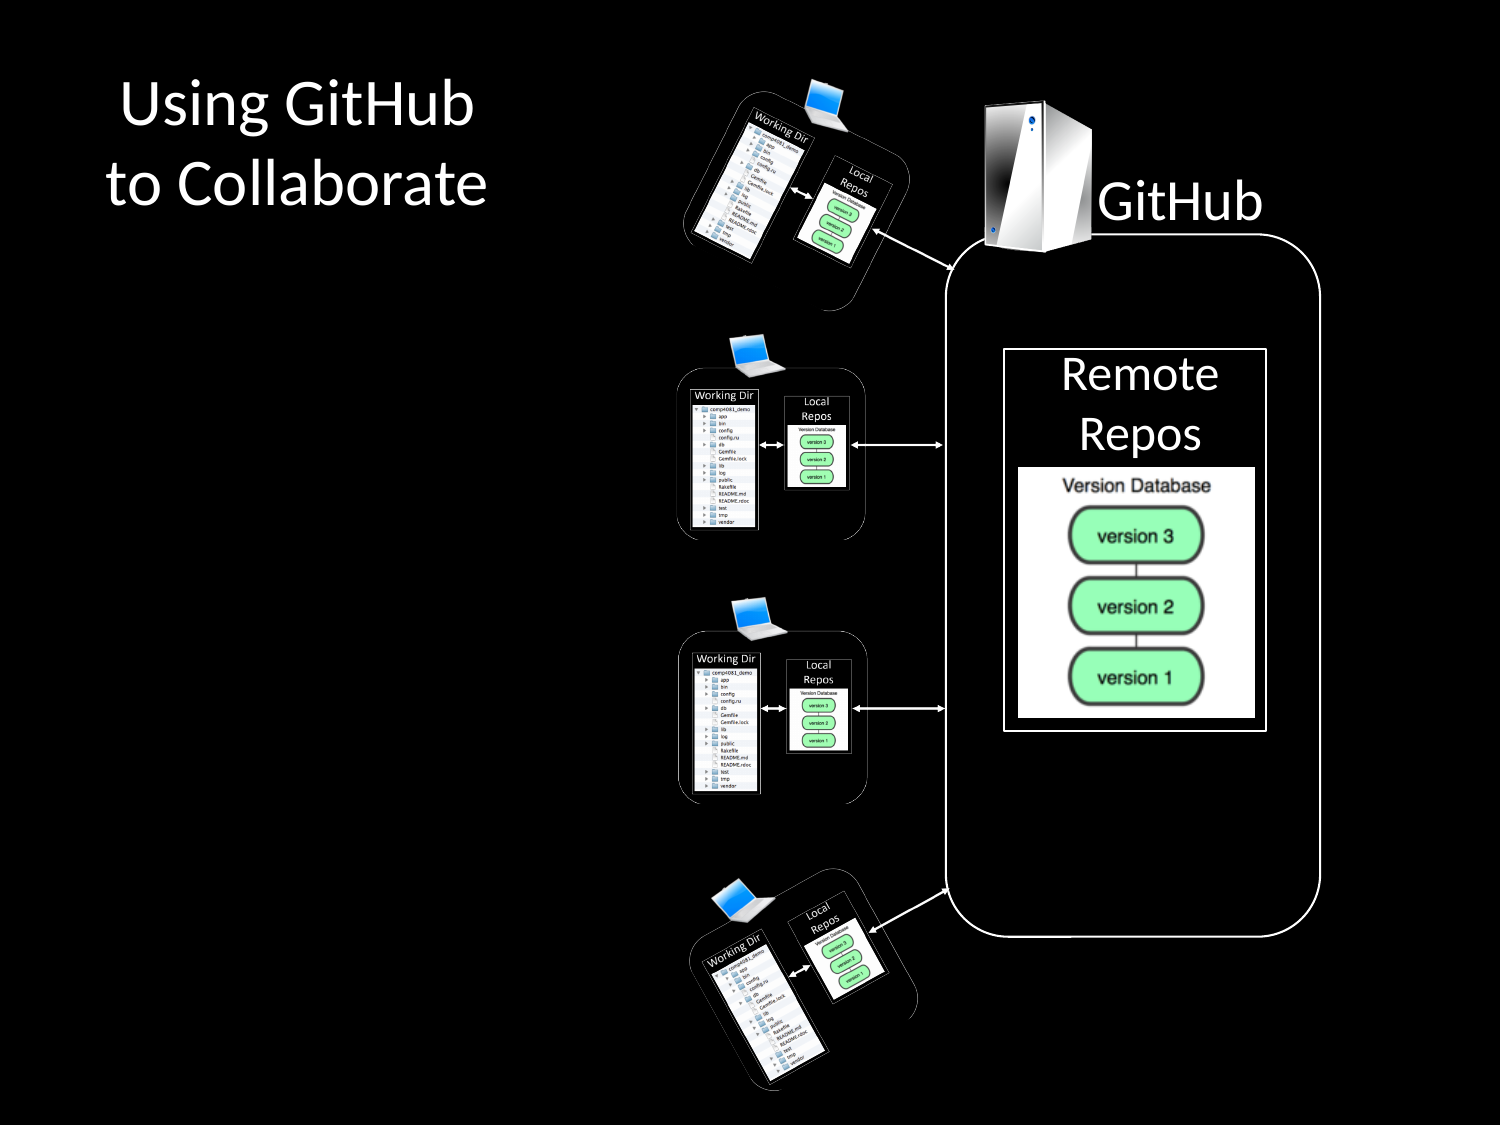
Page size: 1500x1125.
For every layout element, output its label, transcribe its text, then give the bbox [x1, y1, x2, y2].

picture [706, 94, 981, 308]
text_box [912, 57, 1321, 937]
picture [677, 590, 952, 804]
picture [676, 327, 951, 541]
title Using GitHub to Collaborate [75, 45, 521, 233]
picture [693, 834, 968, 1048]
